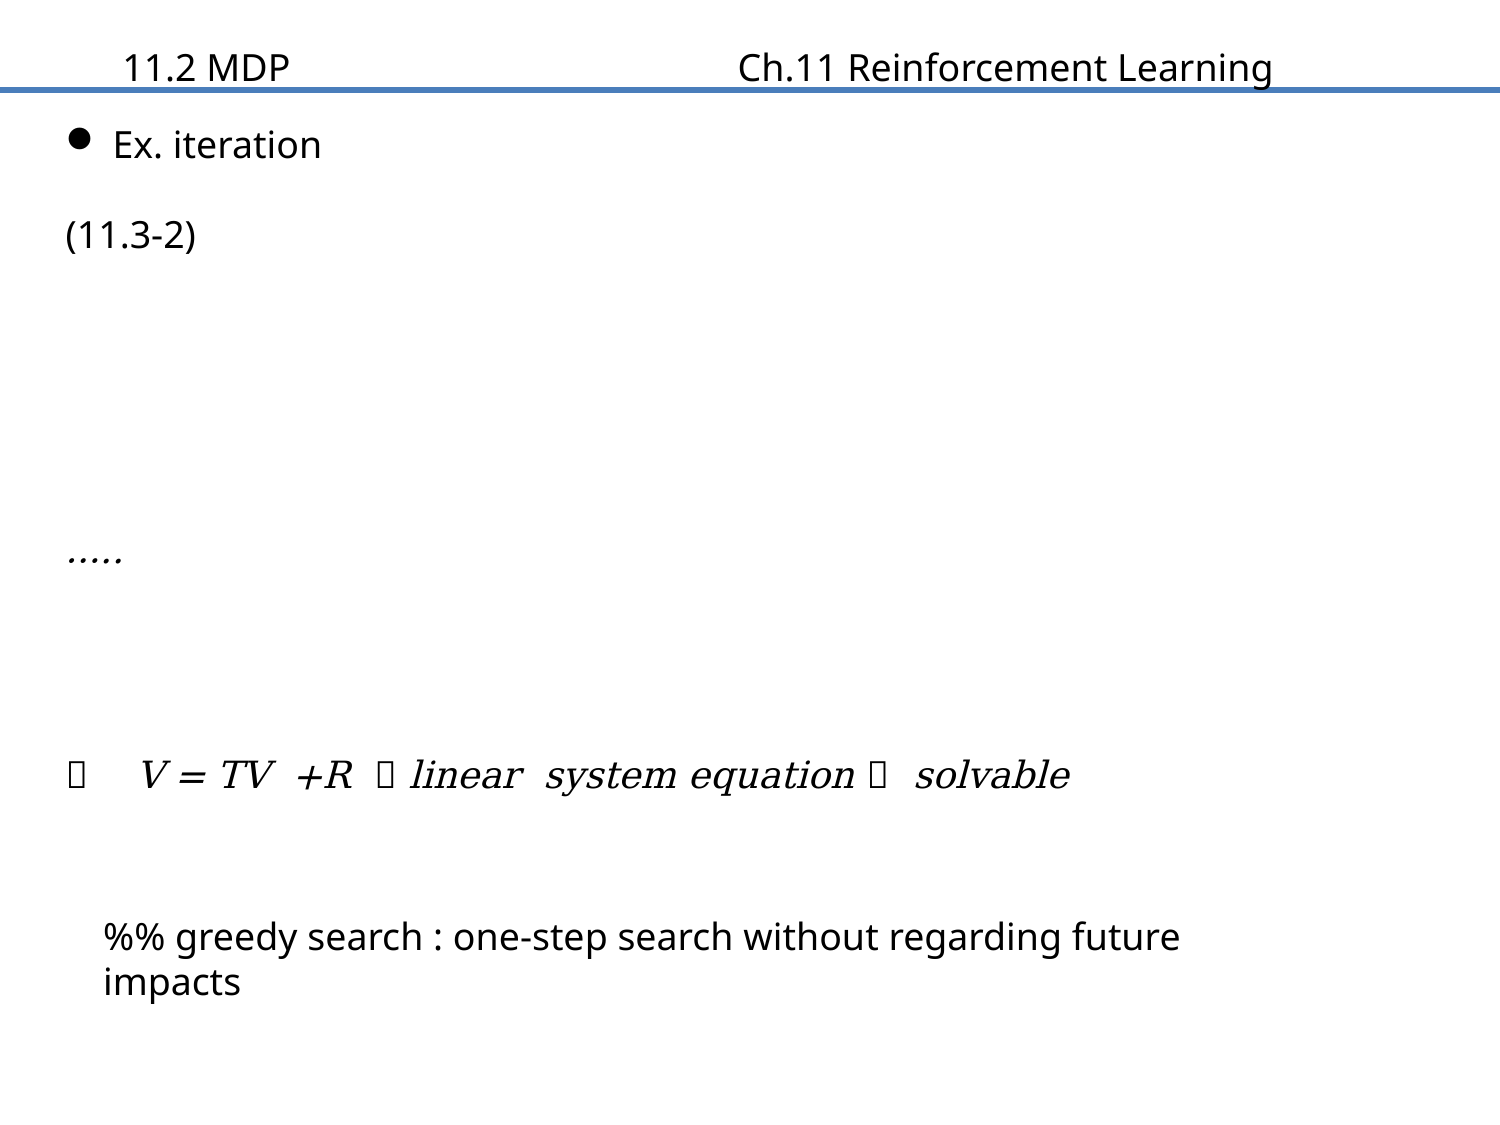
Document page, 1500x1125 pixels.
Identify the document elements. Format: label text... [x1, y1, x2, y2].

text_box 11.2 MDP Ch.11 Reinforcement Learning [107, 36, 1311, 97]
text_box %% greedy search : one-step search without regarding future impacts [88, 905, 1341, 1010]
